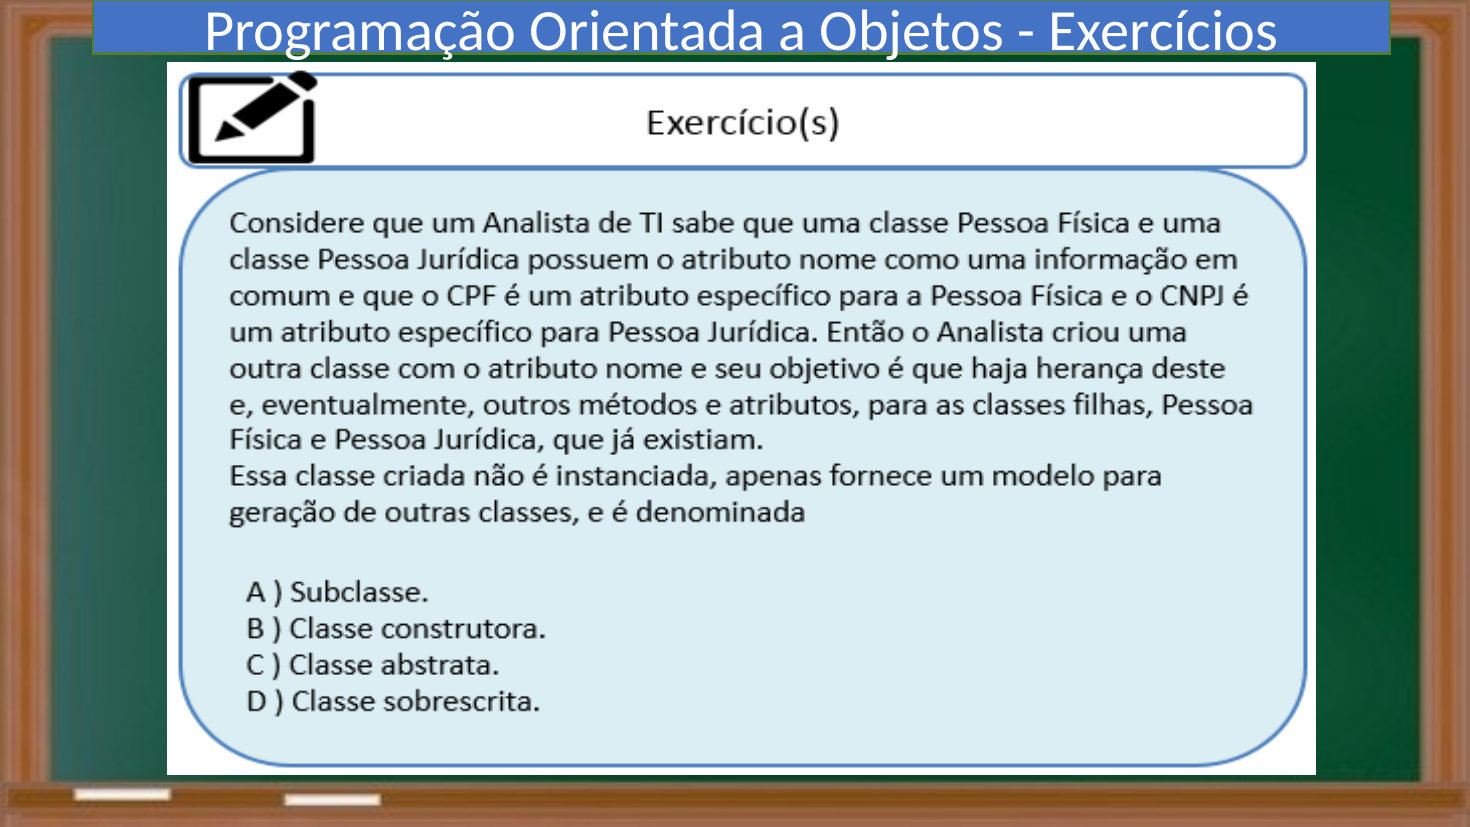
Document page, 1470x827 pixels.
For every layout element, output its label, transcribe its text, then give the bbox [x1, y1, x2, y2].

text_box Programação Orientada a Objetos - Exercícios [93, 0, 1391, 54]
picture [0, 0, 1470, 827]
